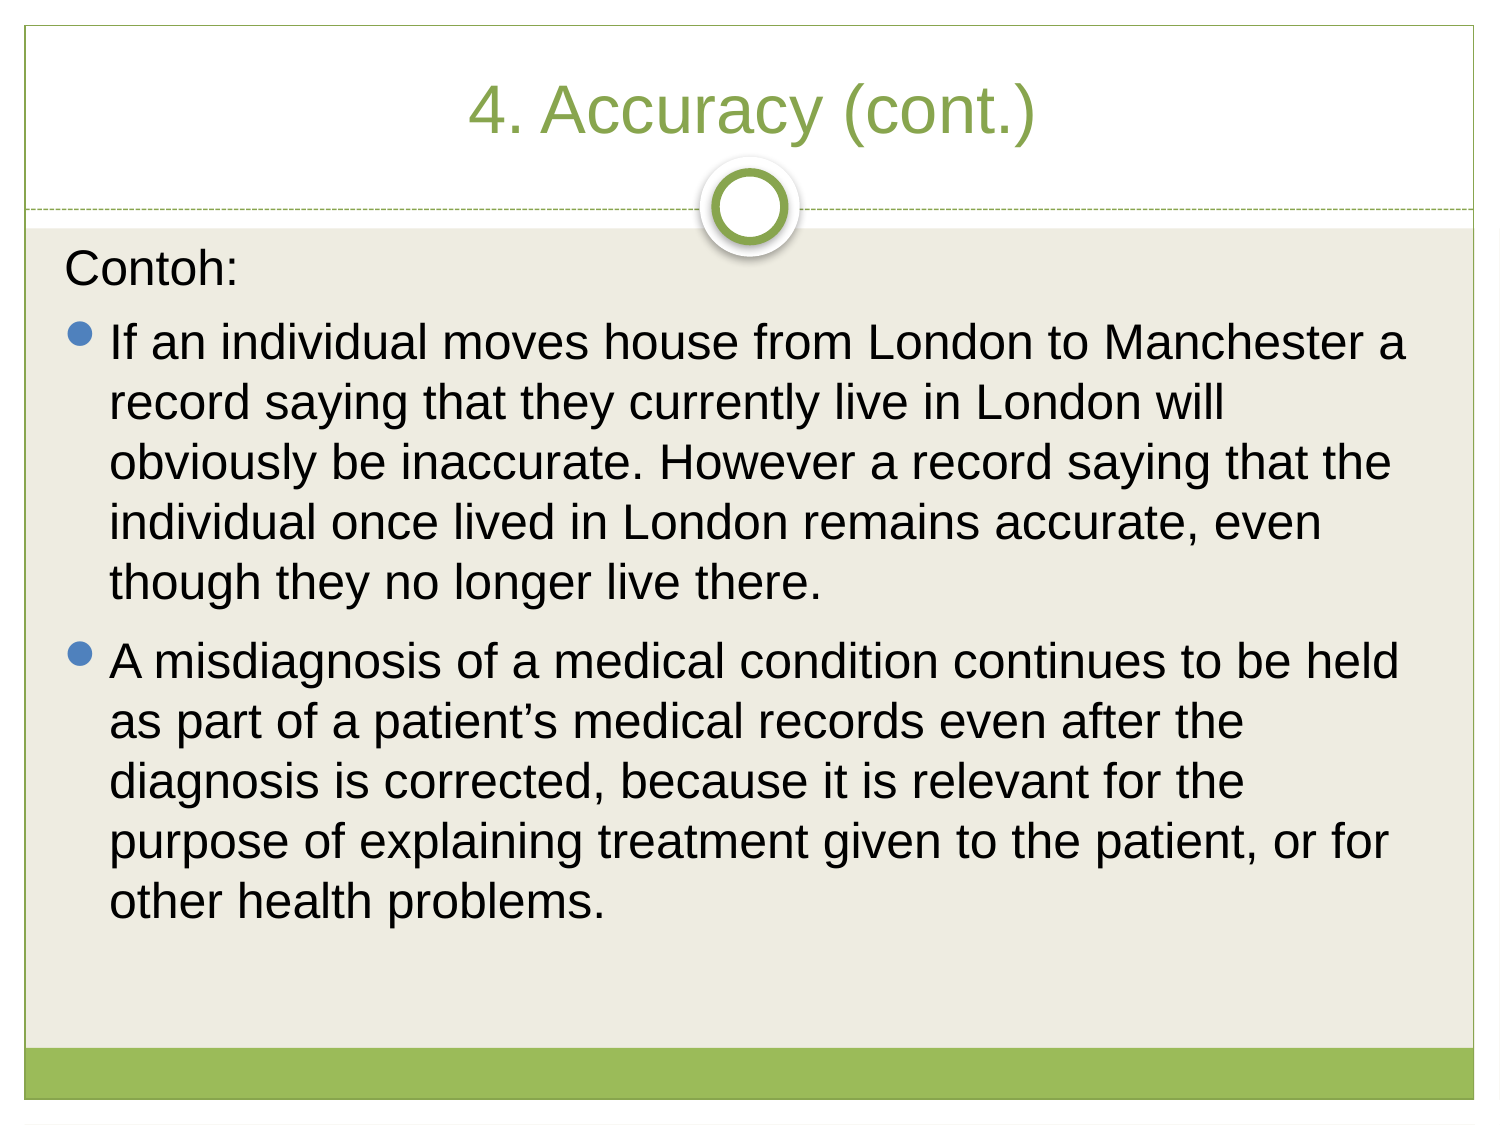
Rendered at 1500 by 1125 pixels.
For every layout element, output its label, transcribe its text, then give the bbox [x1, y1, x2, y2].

text_box Contoh: If an individual moves house from London to Manchester a record saying that they currently live in London will obviously be inaccurate. However a record saying that the individual once lived in London remains accurate, even though they no longer live there. A misdiagnosis of a medical condition continues to be held as part of a patient’s medical records even after the diagnosis is corrected, because it is relevant for the purpose of explaining treatment given to the patient, or for other health problems. [49, 228, 1445, 1013]
text_box 4. Accuracy (cont.) [53, 30, 1453, 156]
